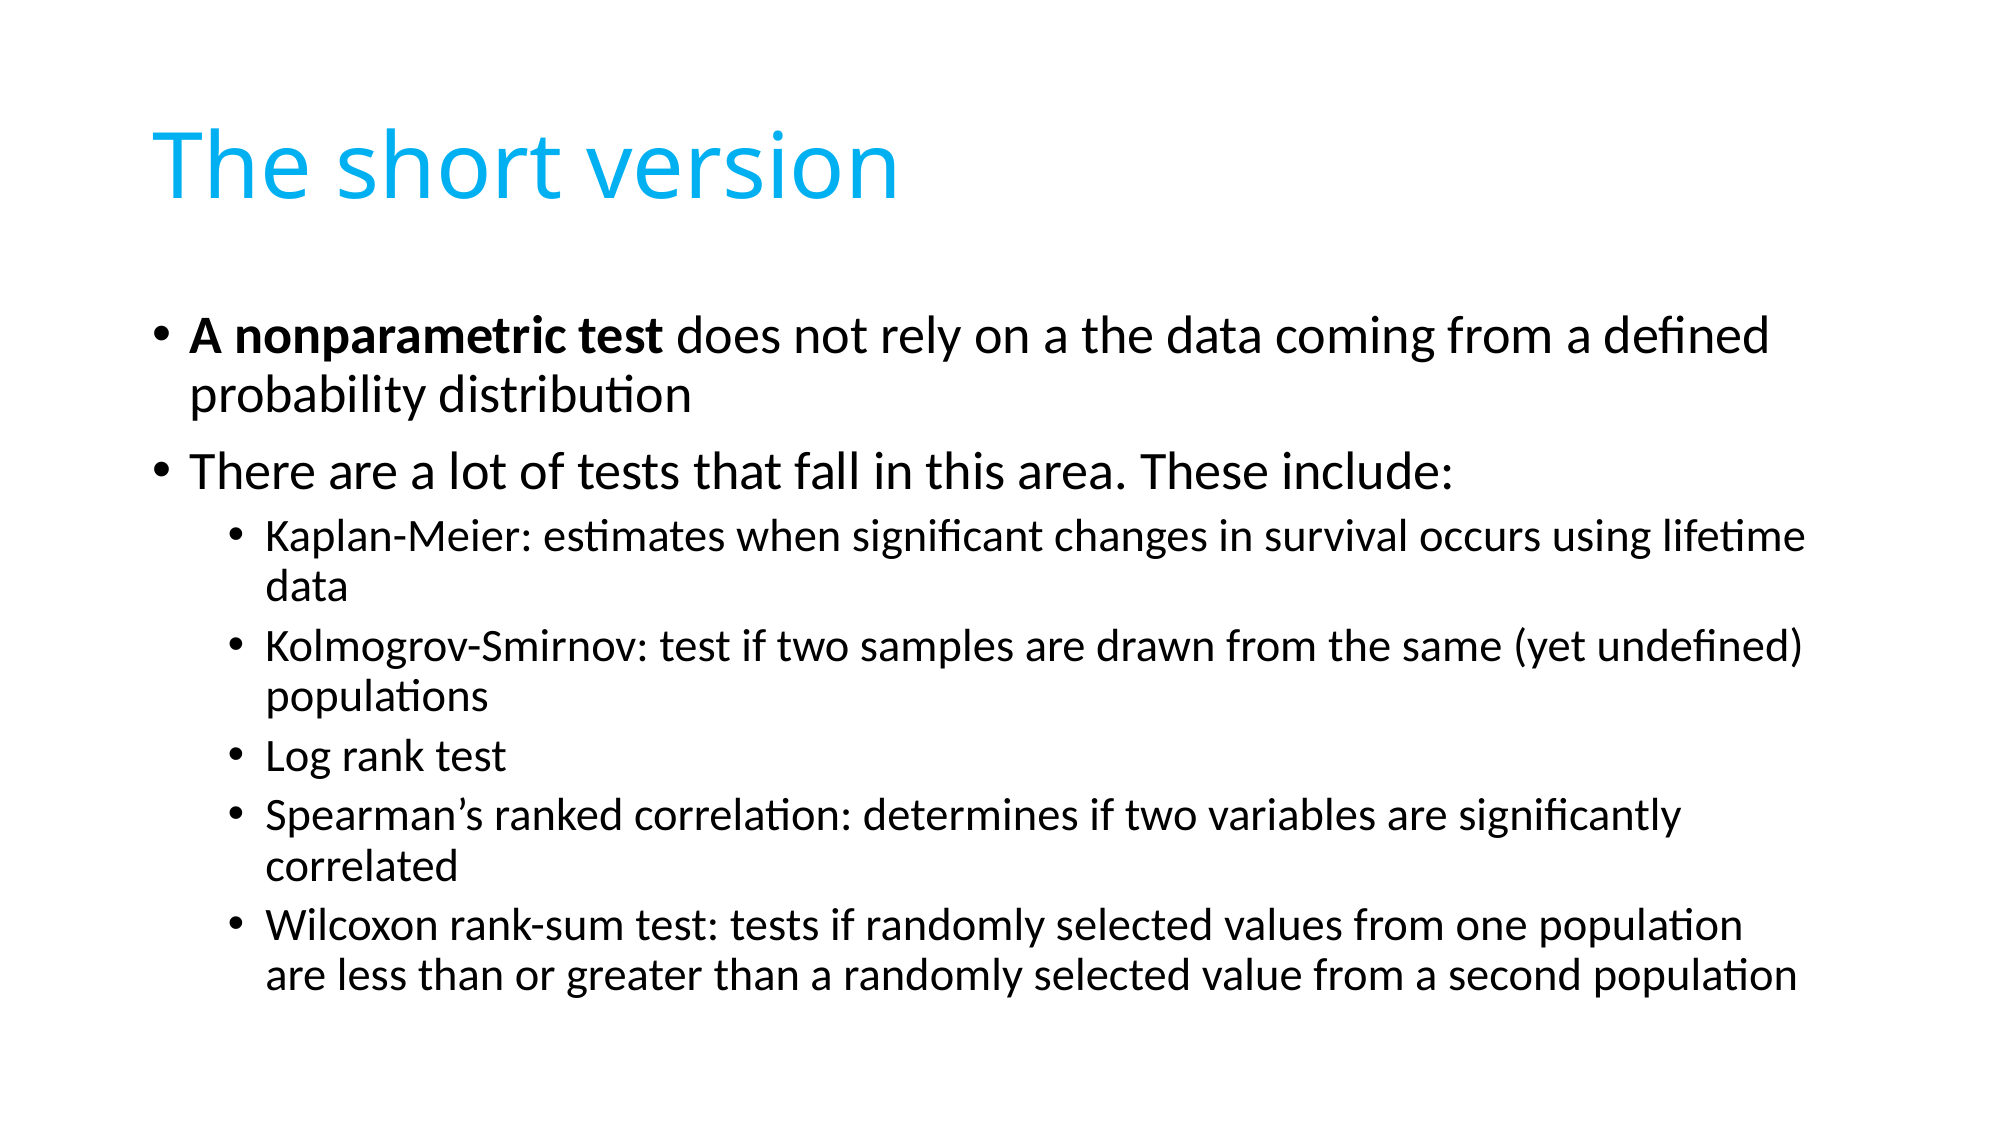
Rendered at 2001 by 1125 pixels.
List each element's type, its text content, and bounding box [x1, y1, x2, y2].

list A nonparametric test does not rely on a the data coming from a defined probability distribution There are a lot of tests that fall in this area. These include: Kaplan-Meier: estimates when significant changes in survival occurs using lifetime data Kolmogrov-Smirnov: test if two samples are drawn from the same (yet undefined) populations Log rank test Spearman’s ranked correlation: determines if two variables are significantly correlated Wilcoxon rank-sum test: tests if randomly selected values from one population are less than or greater than a randomly selected value from a second population [137, 299, 1863, 1014]
title The short version [137, 59, 1863, 278]
